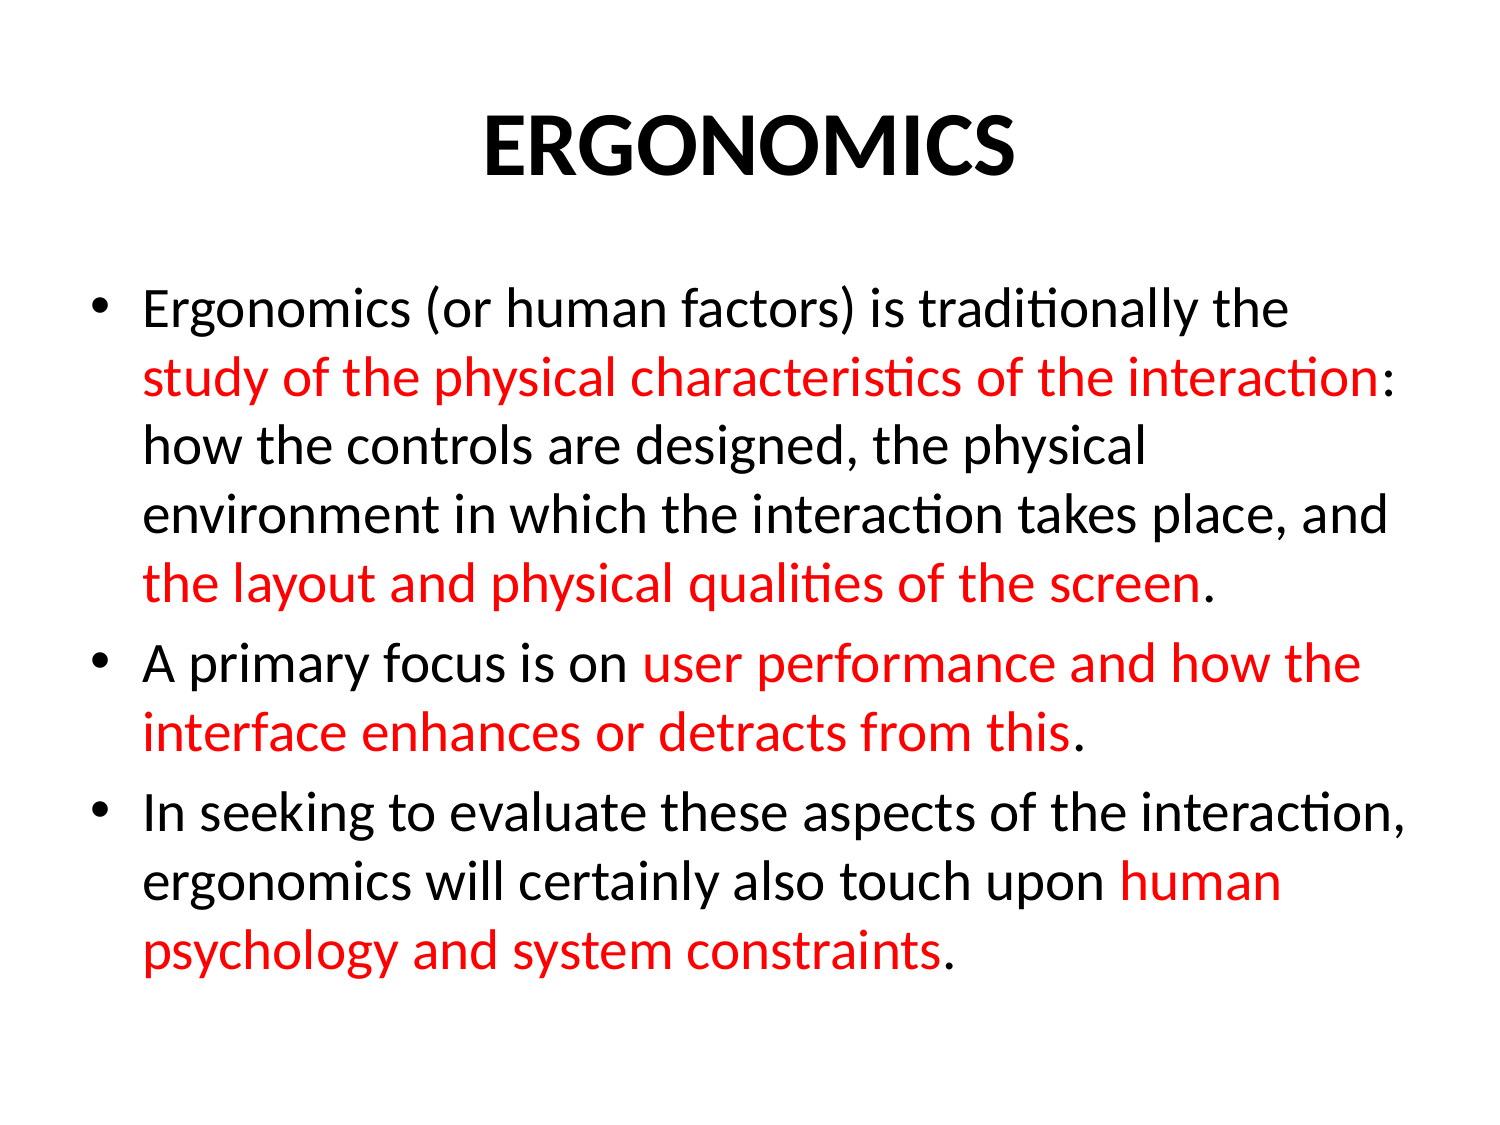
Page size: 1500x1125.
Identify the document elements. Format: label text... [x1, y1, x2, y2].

list Ergonomics (or human factors) is traditionally the study of the physical characteristics of the interaction: how the controls are designed, the physical environment in which the interaction takes place, and the layout and physical qualities of the screen. A primary focus is on user performance and how the interface enhances or detracts from this. In seeking to evaluate these aspects of the interaction, ergonomics will certainly also touch upon human psychology and system constraints. [75, 262, 1425, 1005]
title ERGONOMICS [75, 45, 1425, 233]
